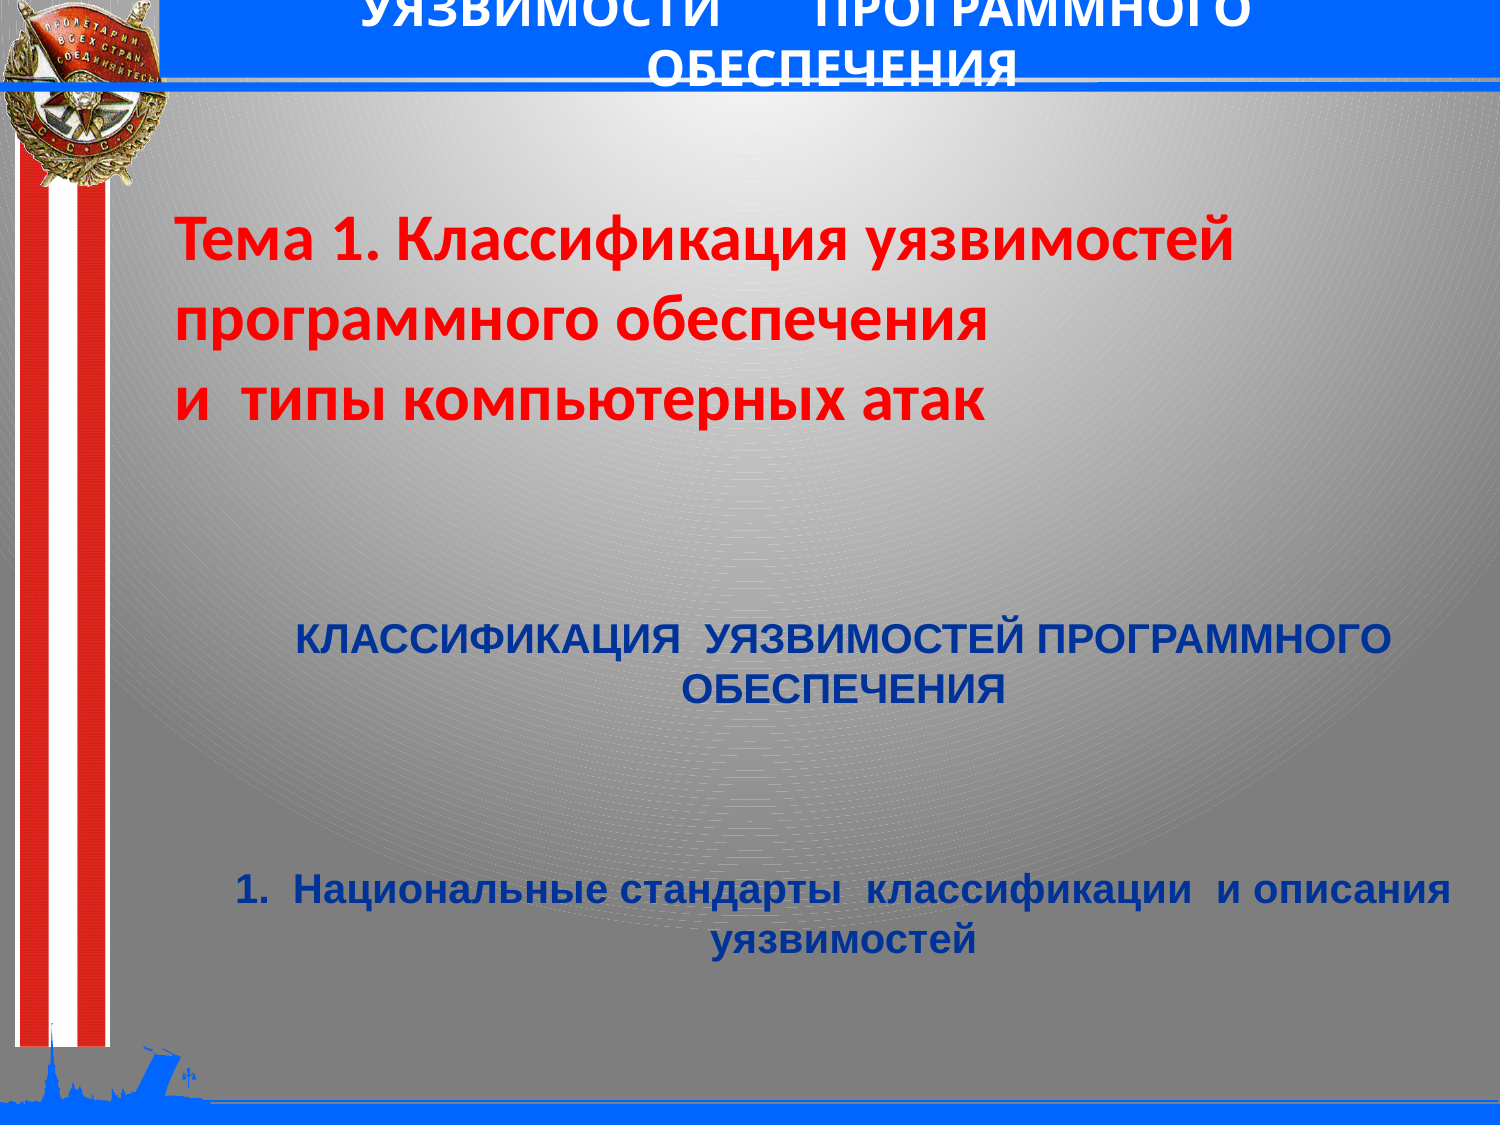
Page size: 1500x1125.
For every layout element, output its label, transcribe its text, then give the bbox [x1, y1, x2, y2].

text_box УЯЗВИМОСТИ ПРОГРАММНОГО ОБЕСПЕЧЕНИЯ [170, 0, 1500, 78]
text_box [20, 1045, 205, 1104]
picture [3, 0, 170, 187]
text_box КЛАССИФИКАЦИЯ УЯЗВИМОСТЕЙ ПРОГРАММНОГО ОБЕСПЕЧЕНИЯ 1. Национальные стандарты классификации и описания уязвимостей [113, 604, 1500, 969]
text_box [0, 1104, 1500, 1125]
text_box [0, 1100, 17, 1104]
text_box Тема 1. Классификация уязвимостей программного обеспечения и типы компьютерных атак [159, 186, 1471, 441]
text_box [15, 196, 110, 1048]
